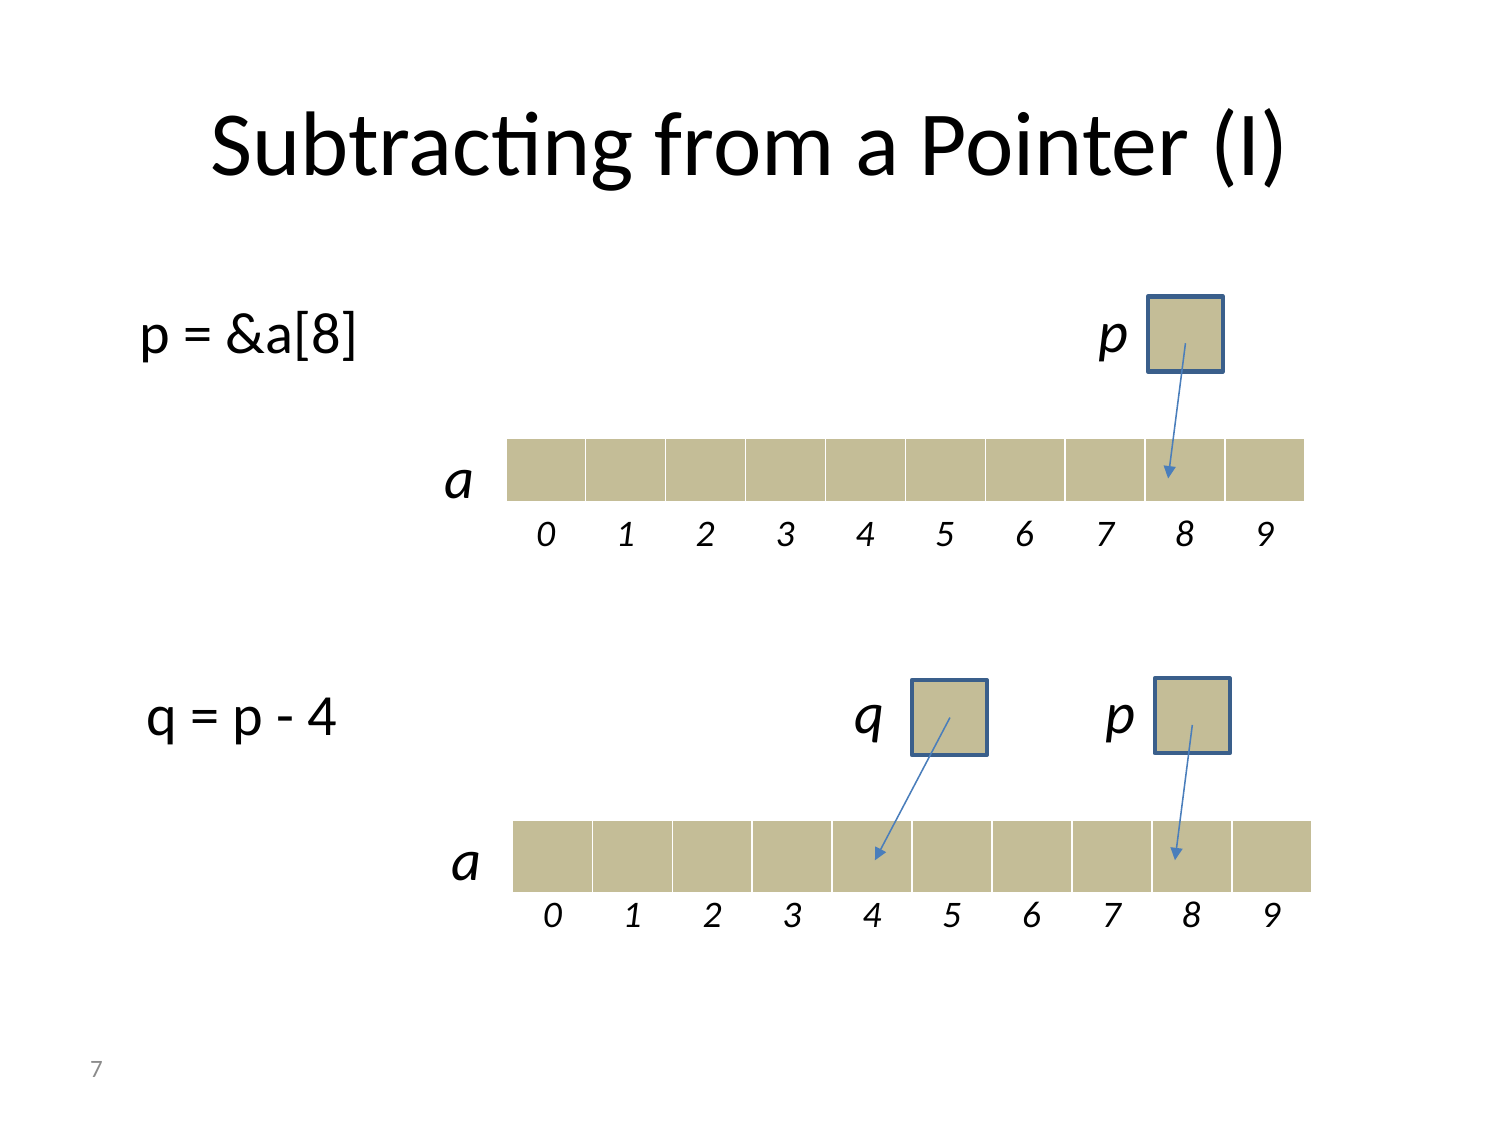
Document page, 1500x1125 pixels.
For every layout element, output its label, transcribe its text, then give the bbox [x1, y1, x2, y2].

table_header 8 [1151, 892, 1231, 953]
table_header 7 [1065, 510, 1144, 571]
table_header 8 [1144, 510, 1224, 571]
slide_number 7 [75, 1037, 425, 1098]
table_header 0 [506, 510, 585, 571]
table_header [1153, 821, 1231, 892]
text_box q = p - 4 [131, 669, 402, 754]
table_header 0 [512, 892, 592, 953]
table_header [543, 439, 585, 501]
table_header [753, 821, 831, 892]
text_box p = &a[8] [125, 287, 396, 373]
table_header [826, 439, 905, 501]
table_header [906, 439, 985, 501]
table_header [586, 439, 665, 501]
table_header [666, 439, 745, 501]
text_box [1191, 294, 1225, 374]
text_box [1174, 724, 1193, 861]
title Subtracting from a Pointer (I) [75, 45, 1425, 233]
table_header [1146, 439, 1224, 501]
table_header [1233, 821, 1311, 892]
table_header 3 [752, 892, 832, 953]
table_header [1226, 439, 1304, 501]
table_header 1 [585, 510, 665, 571]
table_header [986, 439, 1064, 501]
table_header [673, 821, 751, 892]
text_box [1167, 342, 1186, 479]
text_box p [1084, 286, 1197, 371]
text_box p [1091, 668, 1204, 753]
text_box [1196, 676, 1232, 755]
text_box a [430, 432, 543, 518]
table_header [993, 821, 1071, 892]
table_header 2 [665, 510, 745, 571]
table_header [913, 821, 991, 892]
table_header [746, 439, 825, 501]
table_header 6 [992, 892, 1071, 953]
table_header 4 [825, 510, 905, 571]
table_header [550, 821, 592, 892]
text_box [953, 678, 989, 757]
table_header [1073, 821, 1151, 892]
table_header 5 [905, 510, 985, 571]
table_header [833, 821, 911, 892]
table_header 9 [1224, 510, 1304, 571]
table_header [1066, 439, 1144, 501]
table_header 1 [592, 892, 672, 953]
text_box q [839, 668, 953, 753]
table_header 4 [832, 892, 912, 953]
table_header 6 [985, 510, 1065, 571]
table_header 2 [672, 892, 752, 953]
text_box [874, 717, 951, 861]
table_header [593, 821, 672, 892]
text_box a [437, 814, 550, 900]
table_header 5 [912, 892, 992, 953]
table_header 3 [745, 510, 825, 571]
table_header 9 [1231, 892, 1311, 953]
table_header 7 [1071, 892, 1151, 953]
